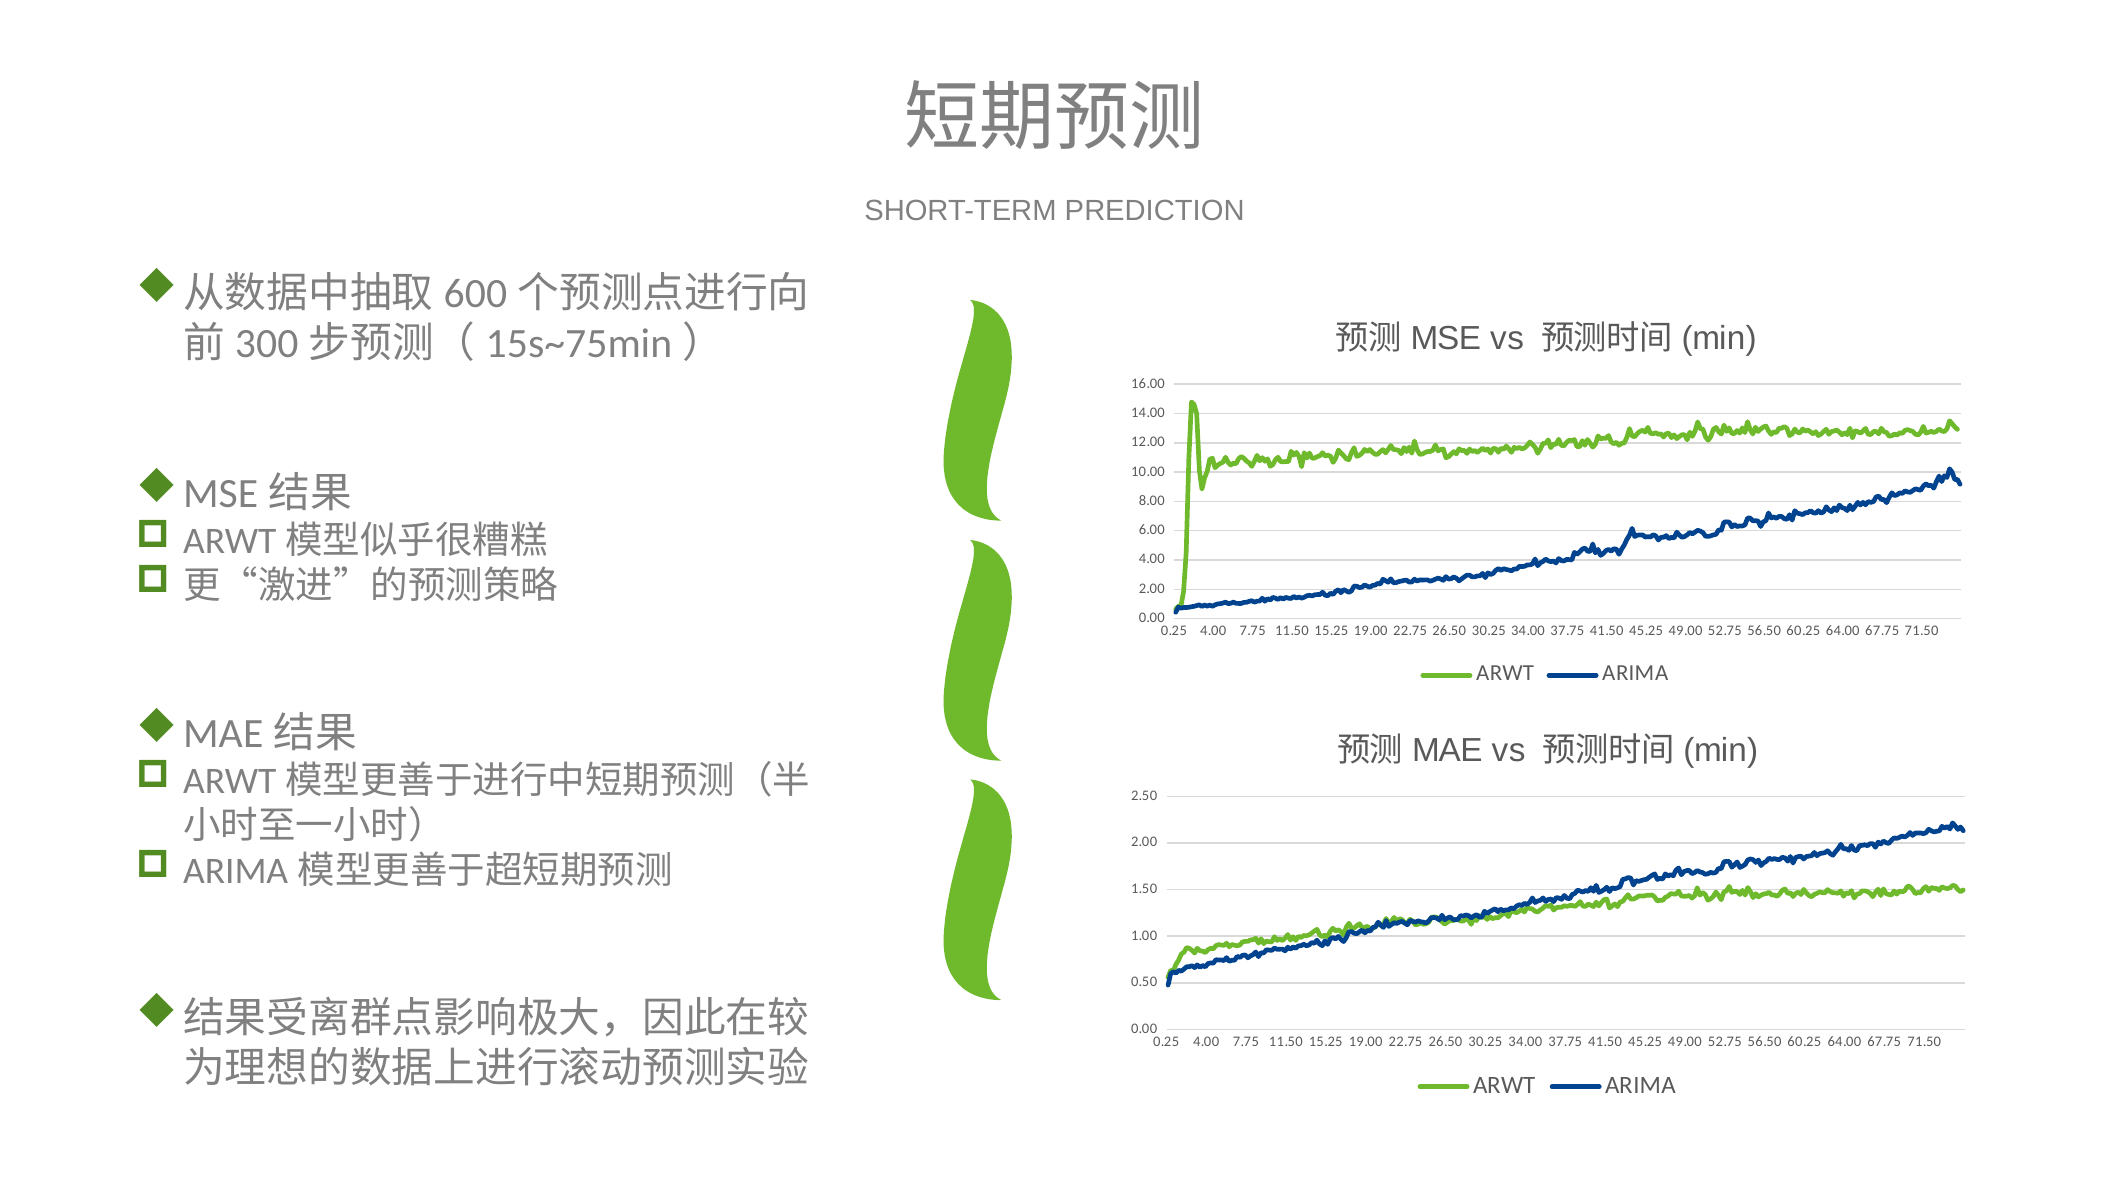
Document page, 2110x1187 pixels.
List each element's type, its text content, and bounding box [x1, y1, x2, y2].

text_box 从数据中抽取600个预测点进行向前300步预测（15s~75min） MSE结果 ARWT模型似乎很糟糕 更“激进”的预测策略 MAE结果 ARWT模型更善于进行中短期预测（半小时至一小时） ARIMA模型更善于超短期预测 结果受离群点影响极大，因此在较为理想的数据上进行滚动预测实验 [121, 258, 831, 1099]
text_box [1113, 286, 1982, 1106]
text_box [934, 309, 1037, 993]
text_box 短期预测 [670, 68, 1439, 159]
text_box SHORT-TERM PREDICTION [688, 190, 1422, 227]
